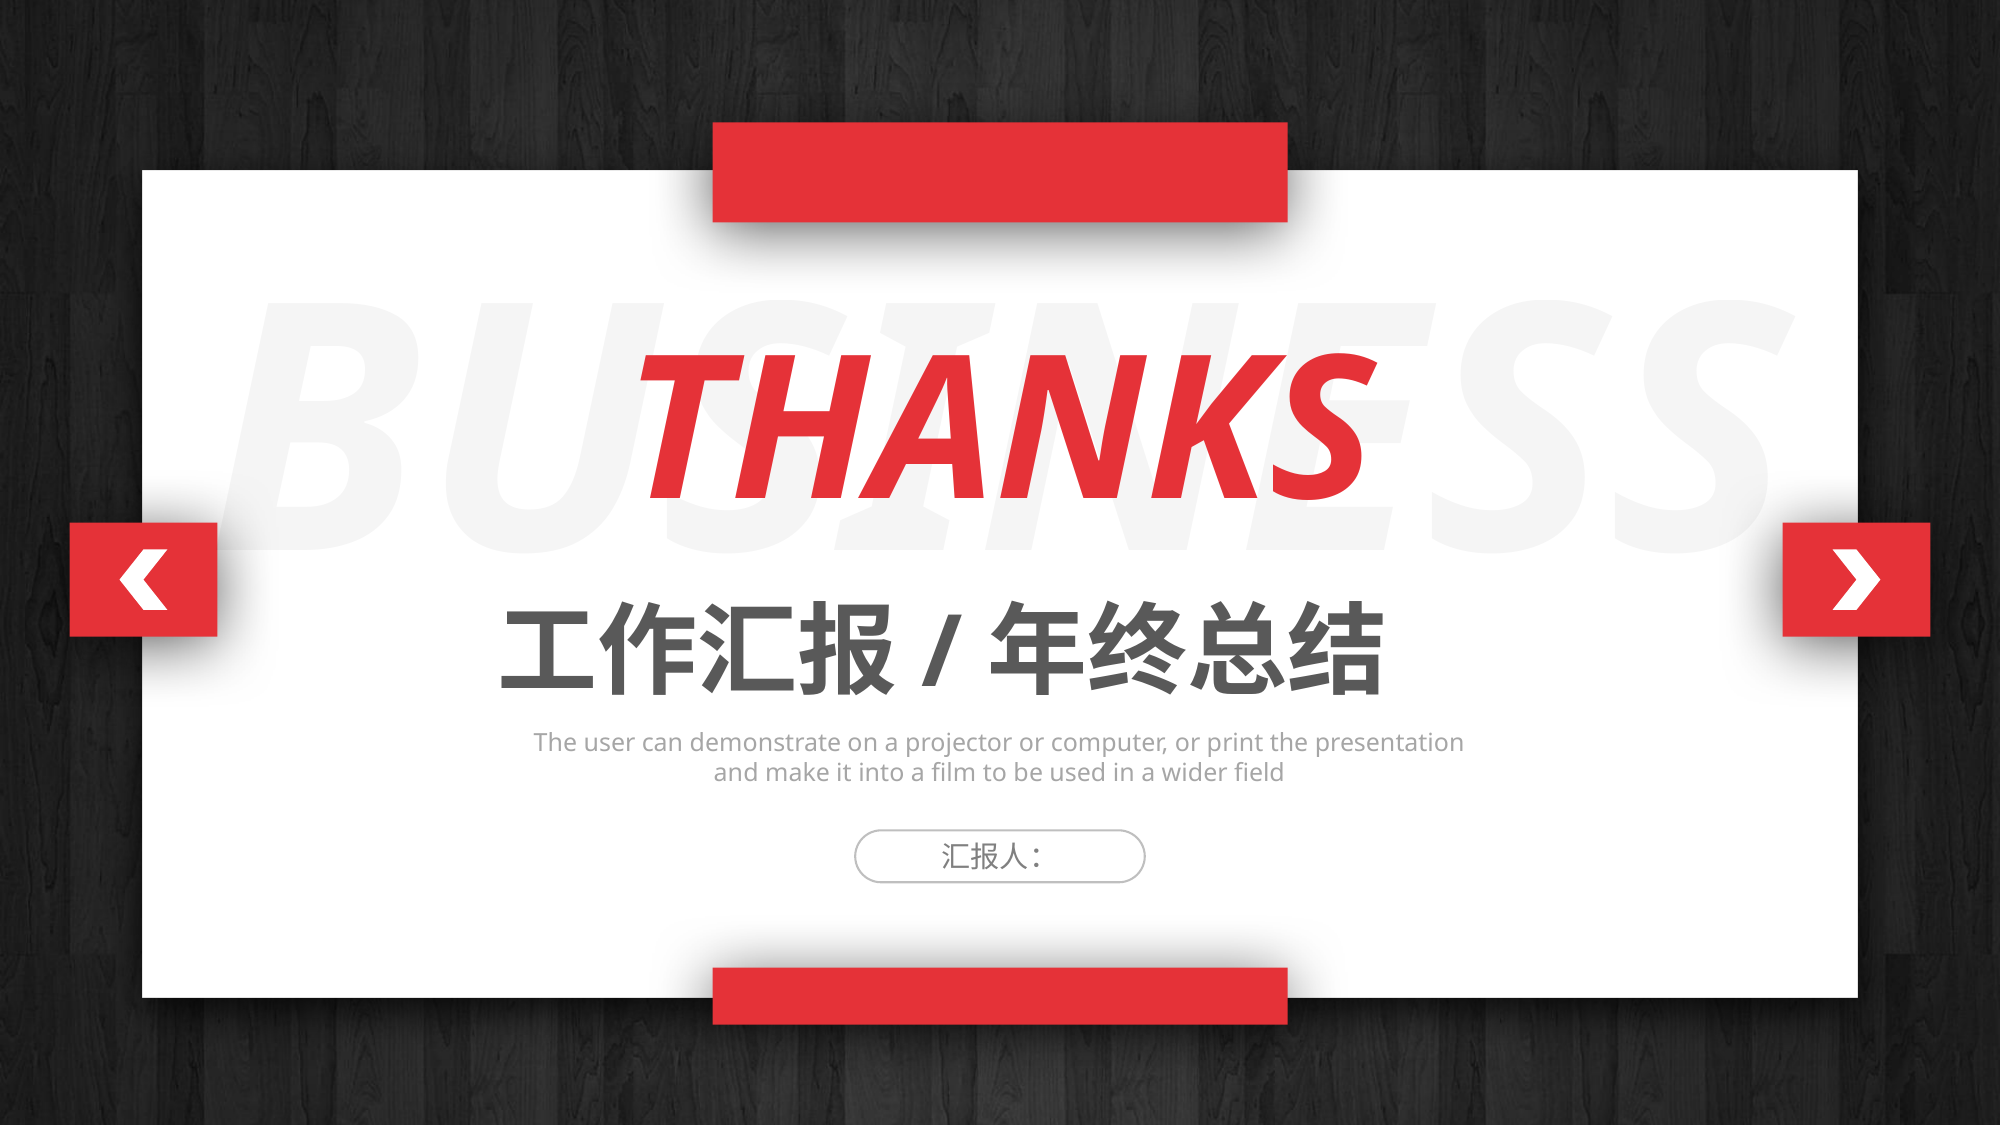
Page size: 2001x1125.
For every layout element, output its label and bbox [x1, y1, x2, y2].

picture [0, 0, 2000, 1125]
text_box [69, 522, 218, 637]
text_box [855, 830, 1145, 883]
text_box [1782, 522, 1931, 637]
